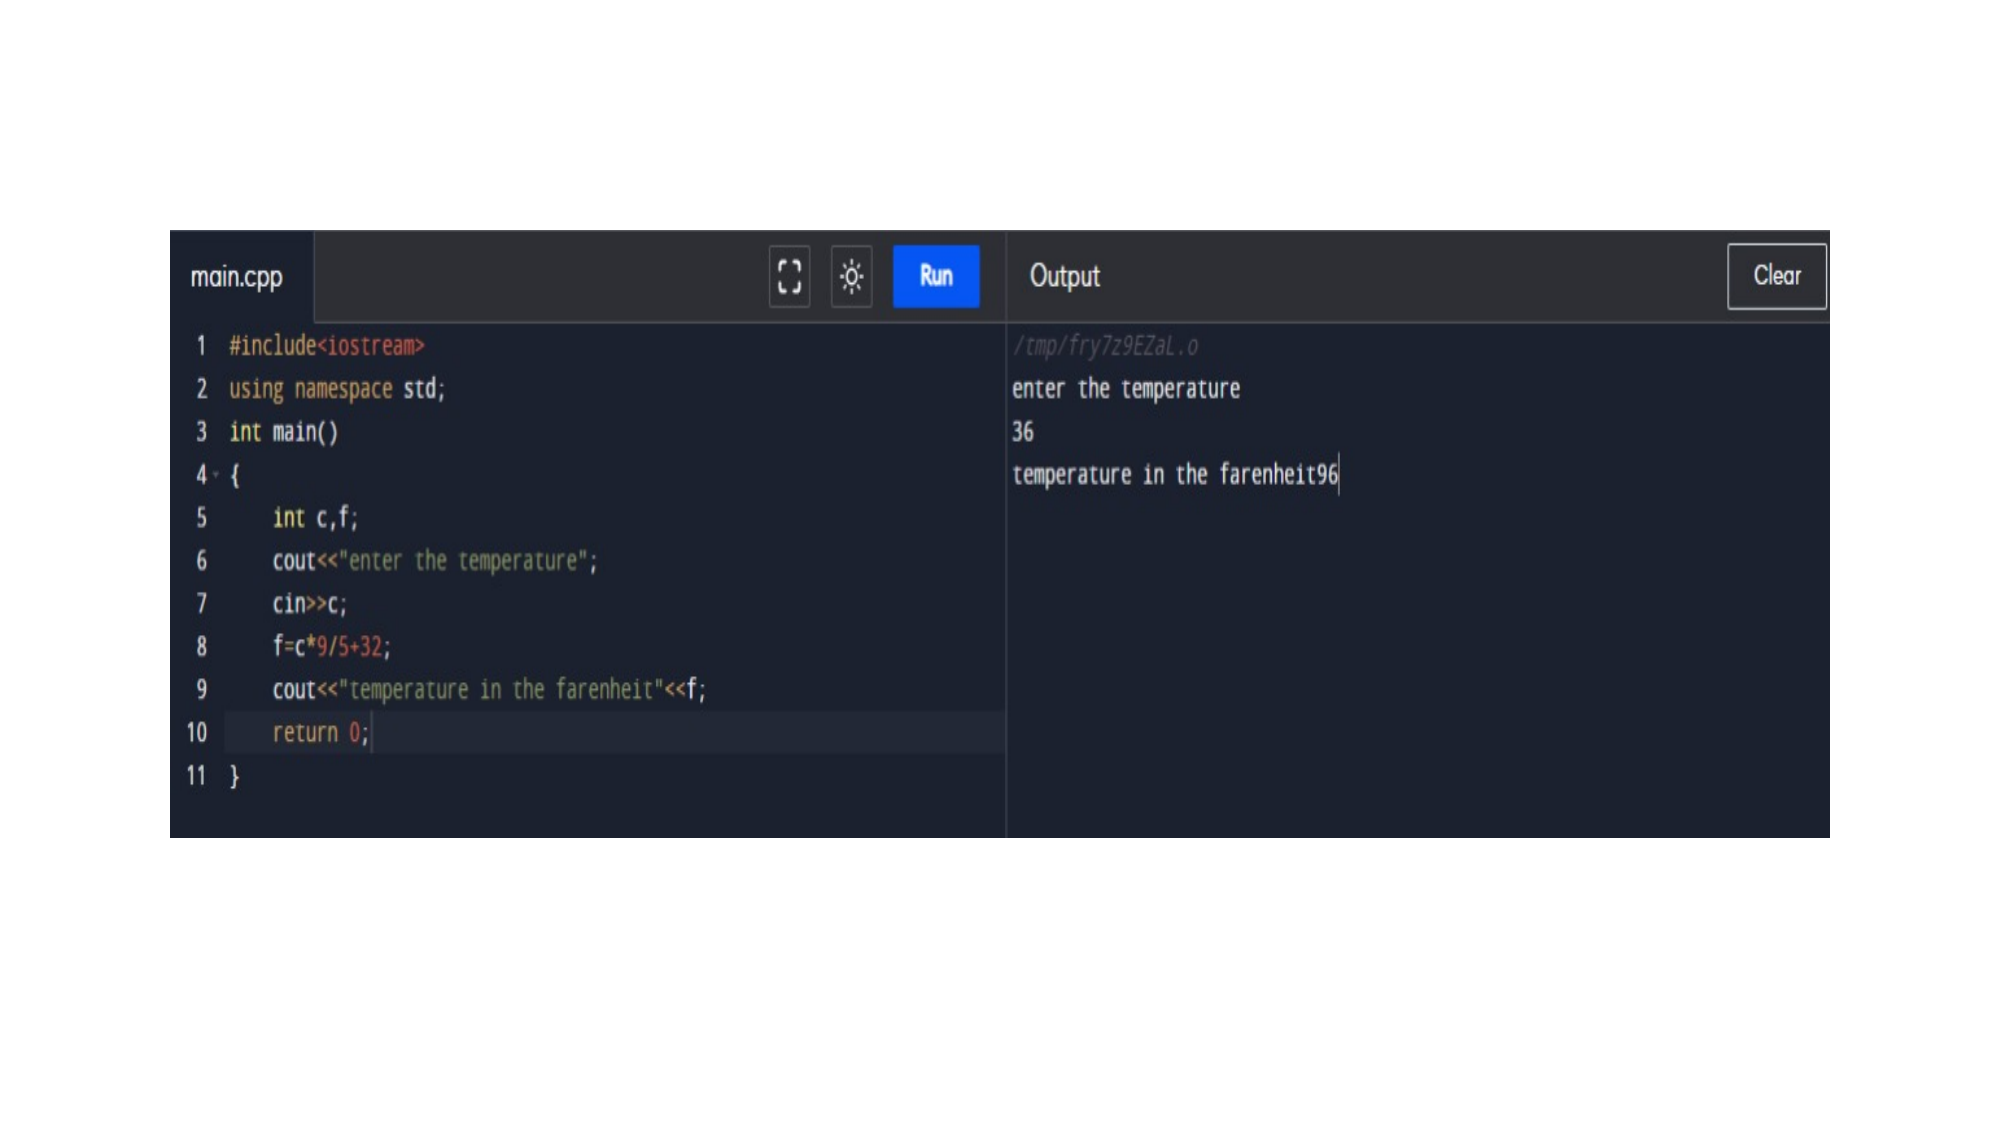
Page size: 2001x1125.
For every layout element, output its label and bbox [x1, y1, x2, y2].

picture [170, 229, 1830, 838]
